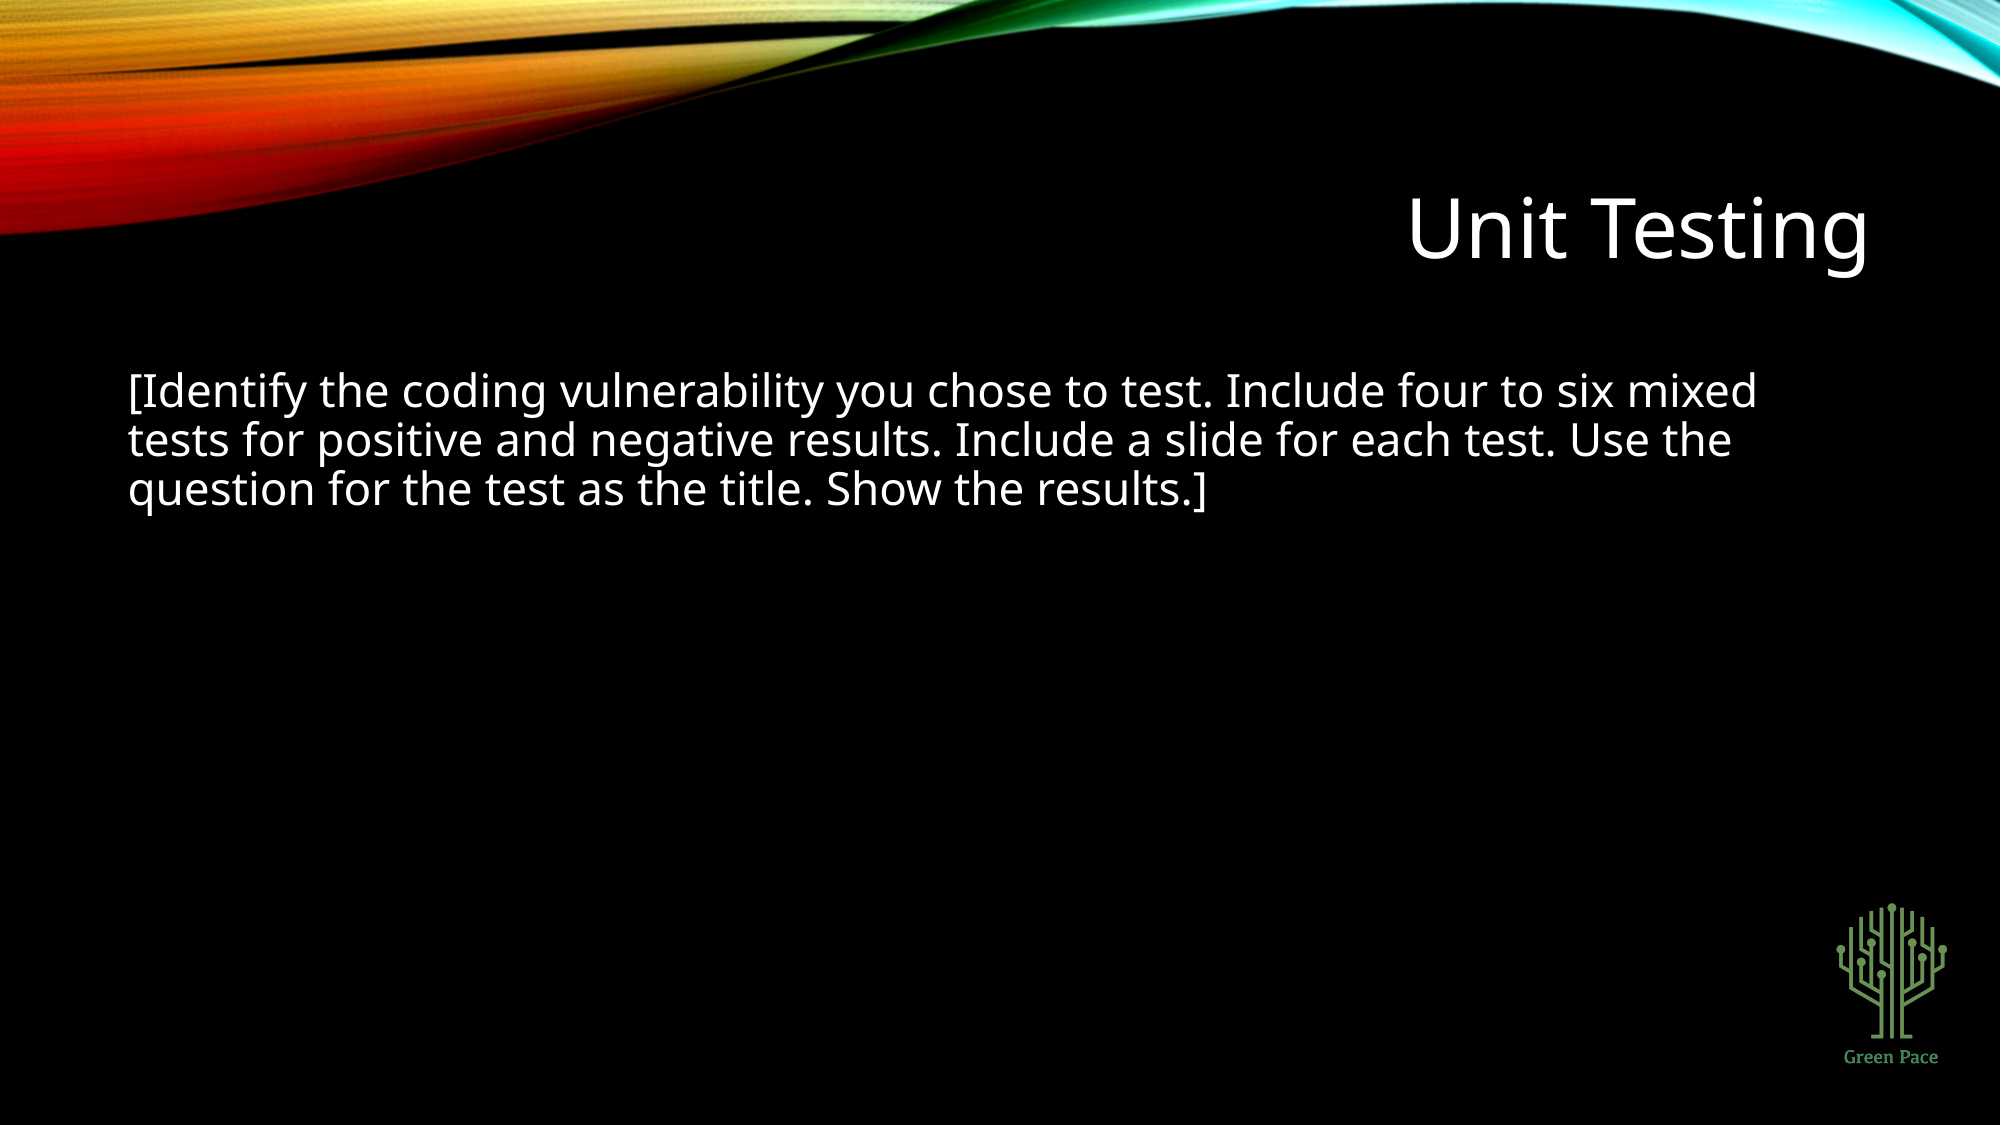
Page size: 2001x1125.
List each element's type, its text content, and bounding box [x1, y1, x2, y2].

title Unit Testing [474, 125, 1888, 338]
picture [0, 0, 2000, 237]
picture [1817, 892, 1964, 1082]
list [Identify the coding vulnerability you chose to test. Include four to six mixed tests for positive and negative results. Include a slide for each test. Use the question for the test as the title. Show the results.] [112, 360, 1888, 1021]
